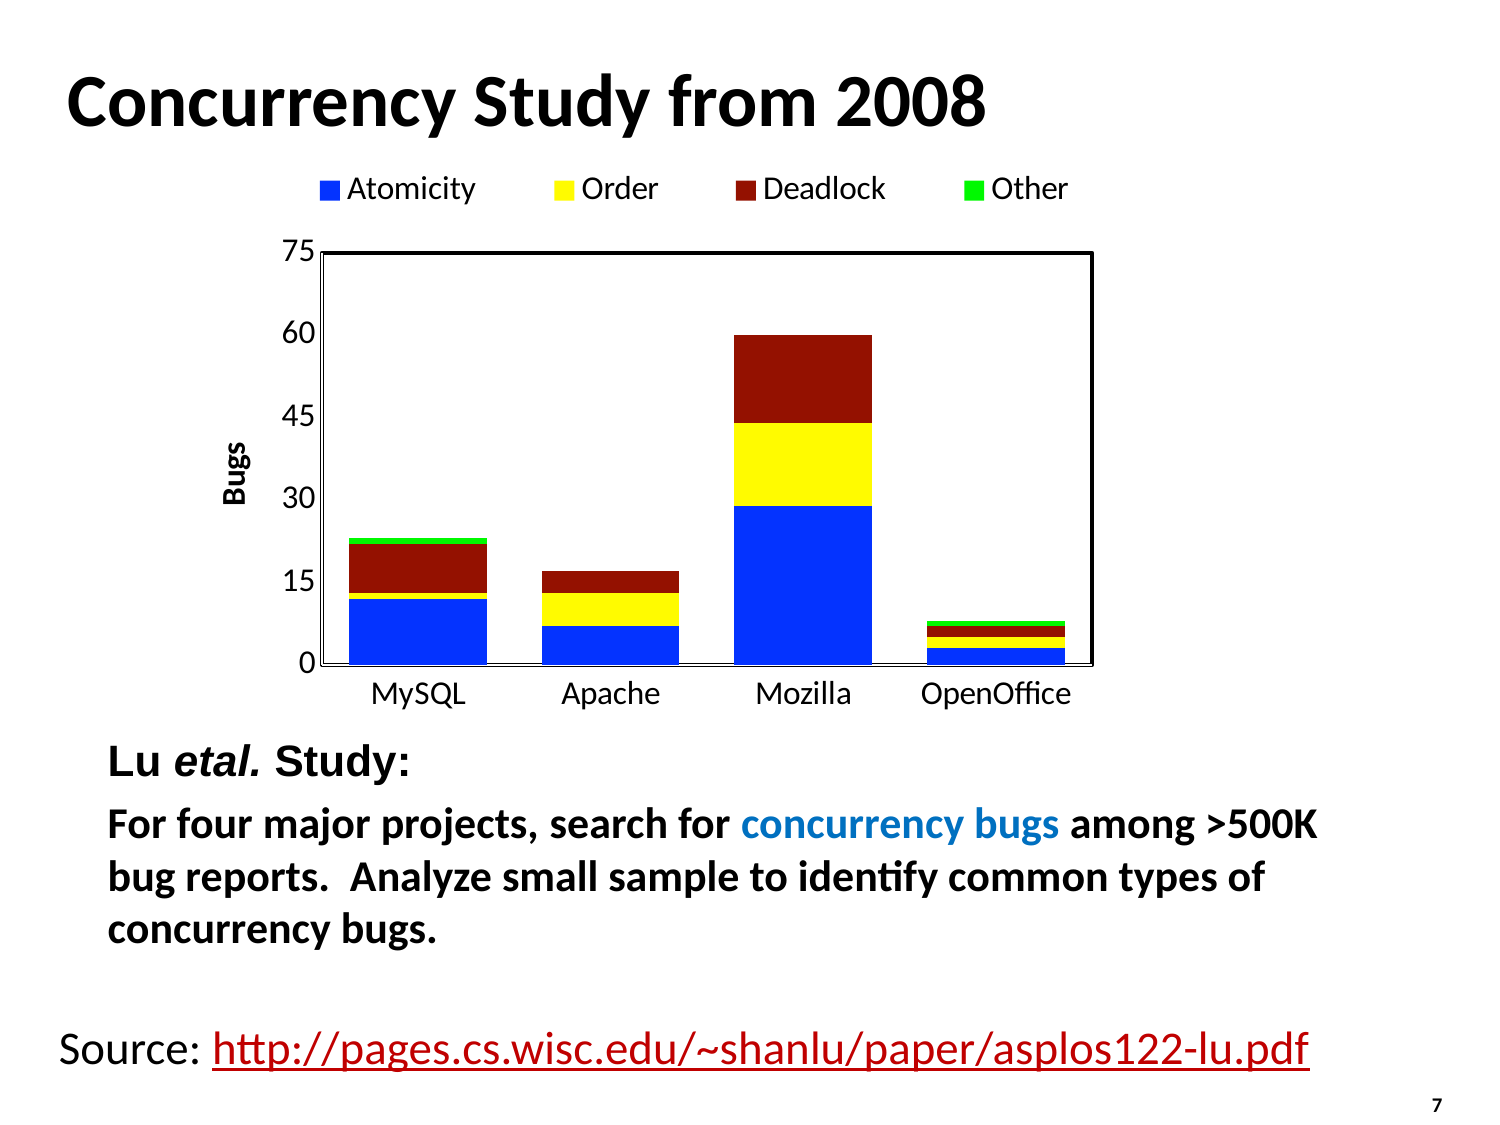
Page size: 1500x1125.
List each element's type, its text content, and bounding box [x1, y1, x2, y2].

chart [182, 160, 1136, 735]
text_box Concurrency Study from 2008 [52, 43, 1004, 149]
list Lu etal. Study: For four major projects, search for concurrency bugs among >500K bug reports. Analyze small sample to identify common types of concurrency bugs. [92, 724, 1408, 1125]
text_box Source: http://pages.cs.wisc.edu/~shanlu/paper/asplos122-lu.pdf [53, 1011, 1317, 1080]
